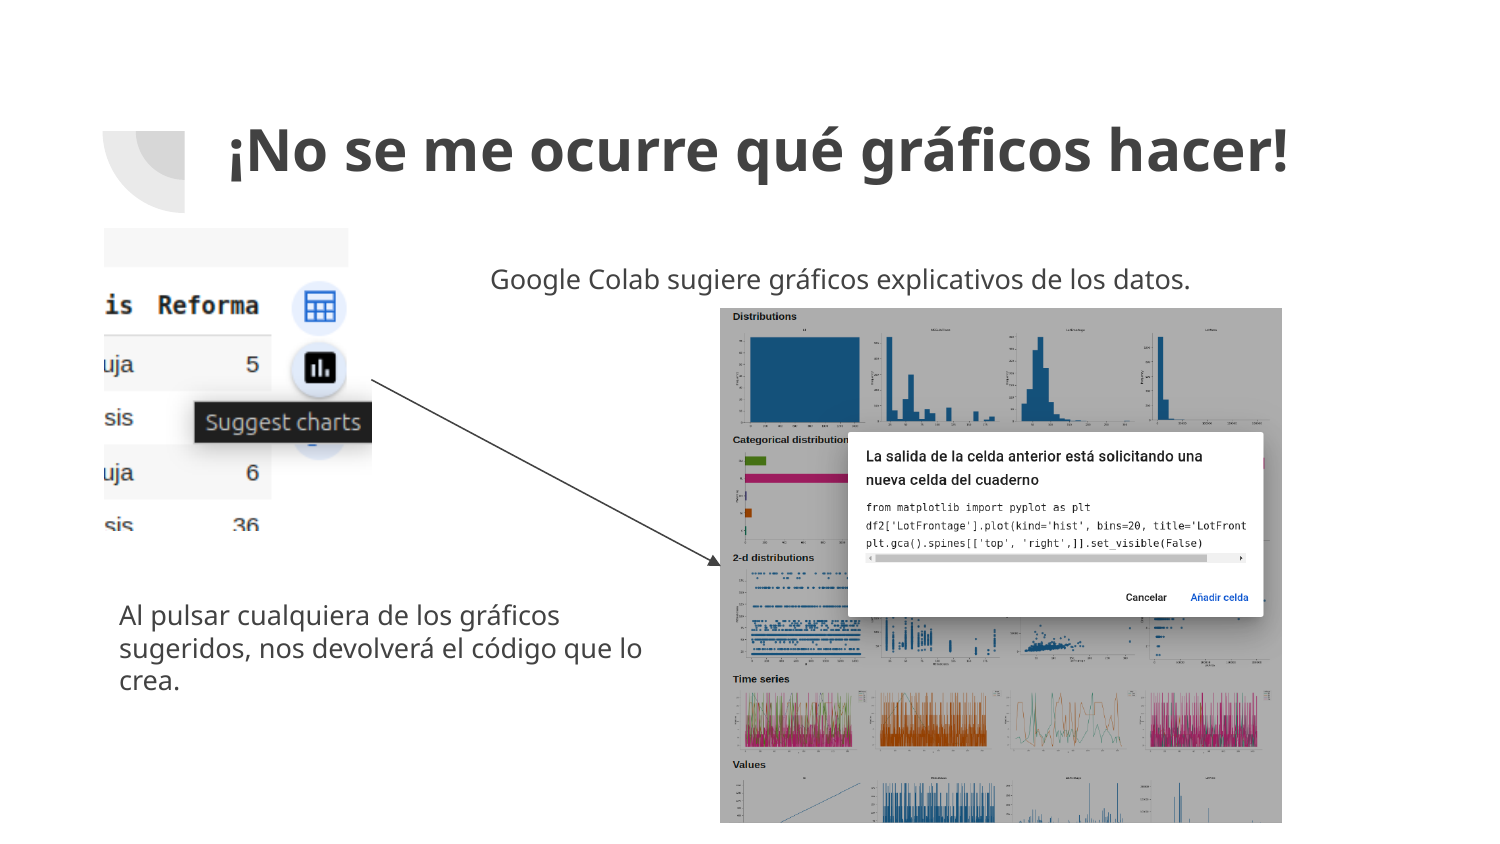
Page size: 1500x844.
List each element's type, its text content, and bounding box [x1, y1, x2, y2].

title ¡No se me ocurre qué gráficos hacer! [213, 98, 1368, 263]
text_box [371, 379, 722, 567]
text_box Al pulsar cualquiera de los gráficos sugeridos, nos devolverá el código que lo crea. [104, 583, 702, 772]
picture [720, 308, 1282, 824]
picture [103, 228, 372, 531]
text_box Google Colab sugiere gráficos explicativos de los datos. [475, 247, 1407, 356]
